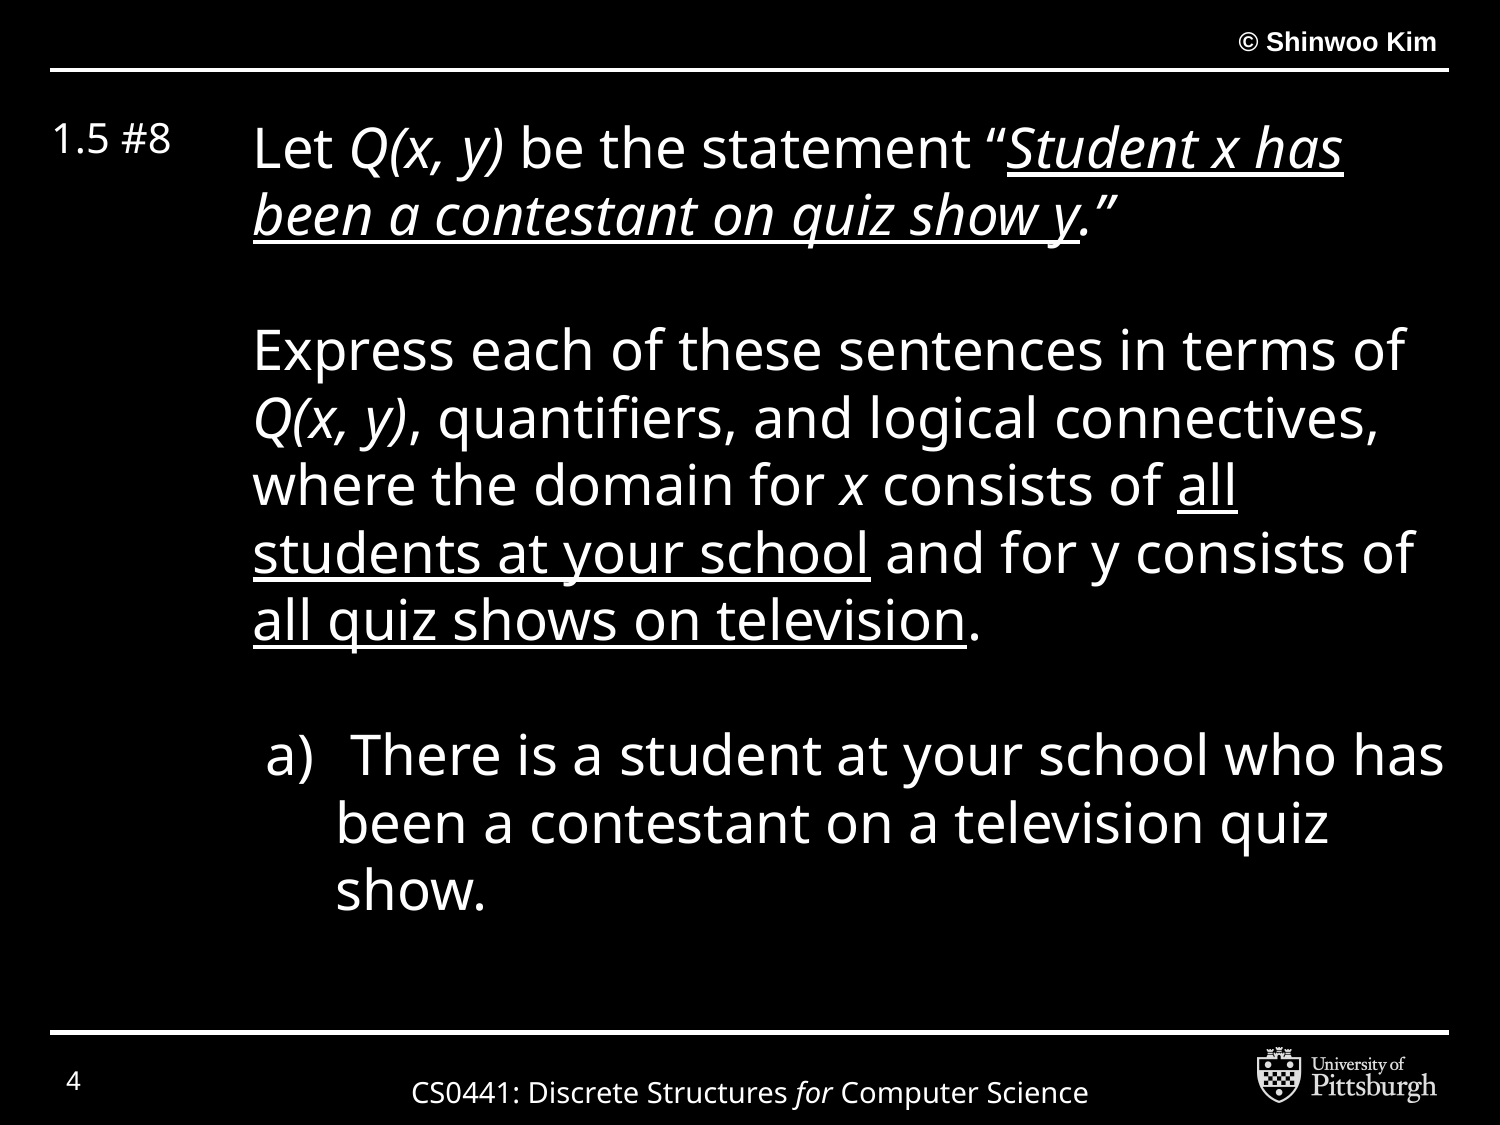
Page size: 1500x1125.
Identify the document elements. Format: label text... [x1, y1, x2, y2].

title 1.5 #8 [51, 111, 205, 163]
slide_number ‹#› [51, 1036, 142, 1123]
picture [1257, 1047, 1437, 1103]
title Let Q(x, y) be the statement “Student x has been a contestant on quiz show y.” Express each of these sentences in terms of Q(x, y), quantifiers, and logical connectives, where the domain for x consists of all students at your school and for y consists of all quiz shows on television. There is a student at your school who has been a contestant on a television quiz show. [252, 111, 1452, 987]
